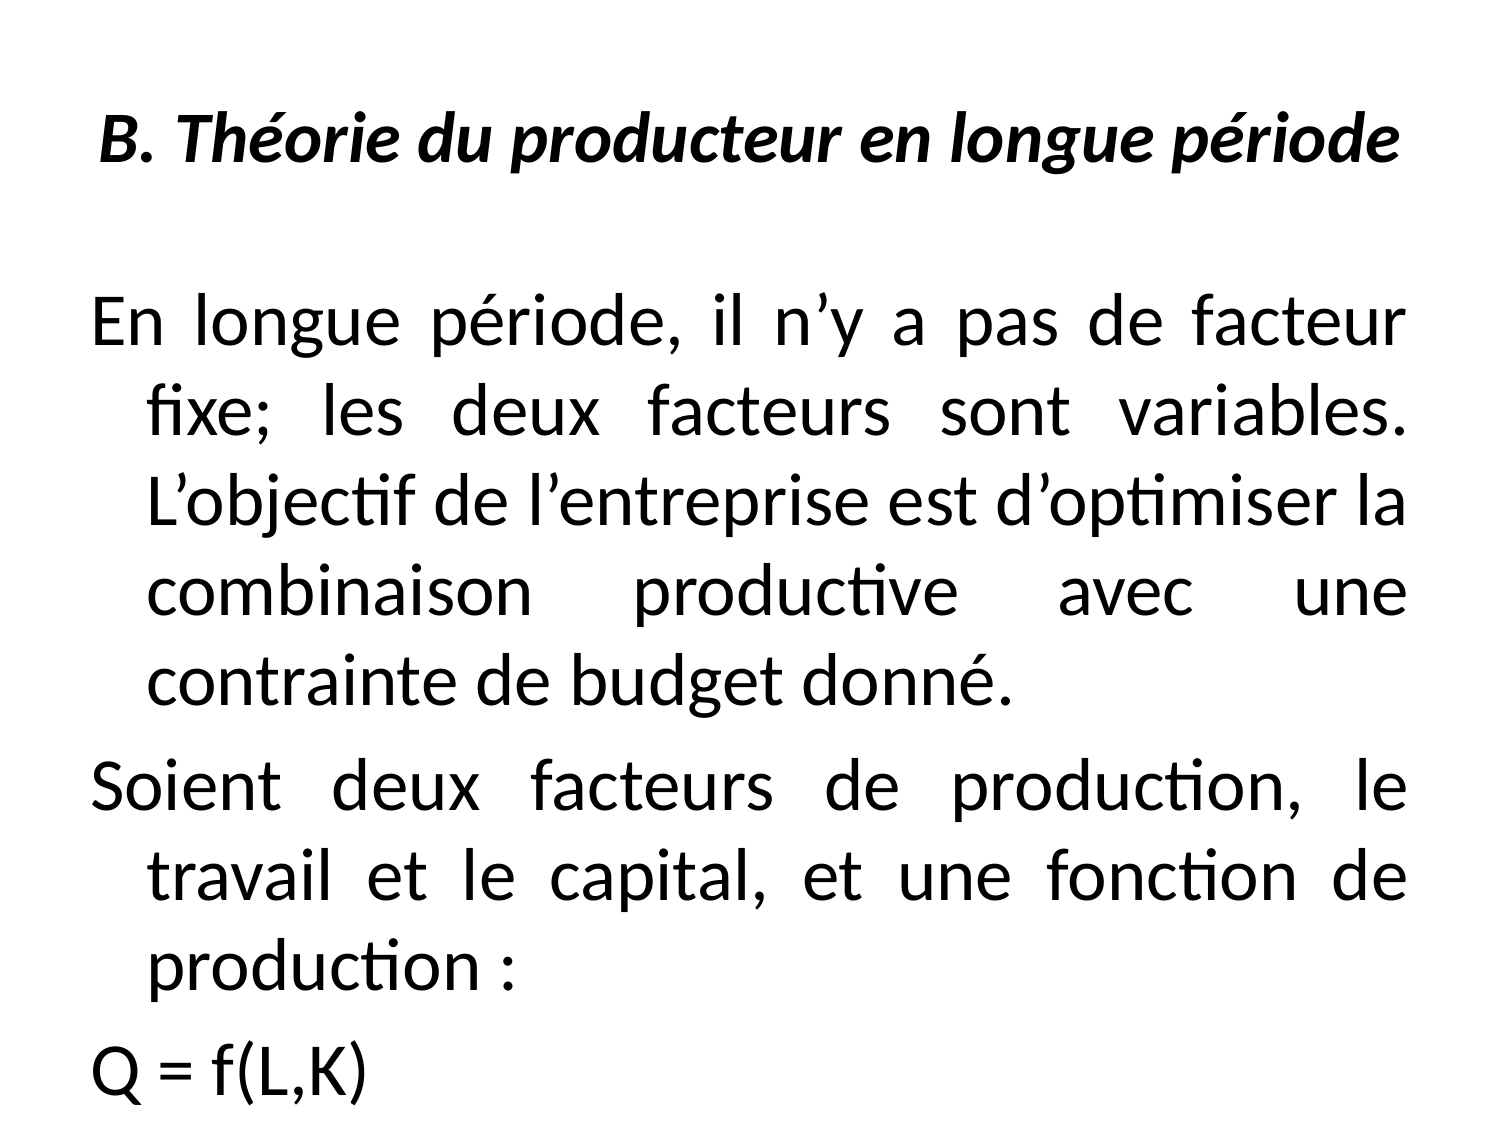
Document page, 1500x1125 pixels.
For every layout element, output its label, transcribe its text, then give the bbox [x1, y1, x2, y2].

list En longue période, il n’y a pas de facteur fixe; les deux facteurs sont variables. L’objectif de l’entreprise est d’optimiser la combinaison productive avec une contrainte de budget donné. Soient deux facteurs de production, le travail et le capital, et une fonction de production : Q = f(L,K) [75, 262, 1425, 1102]
title B. Théorie du producteur en longue période [75, 45, 1425, 223]
